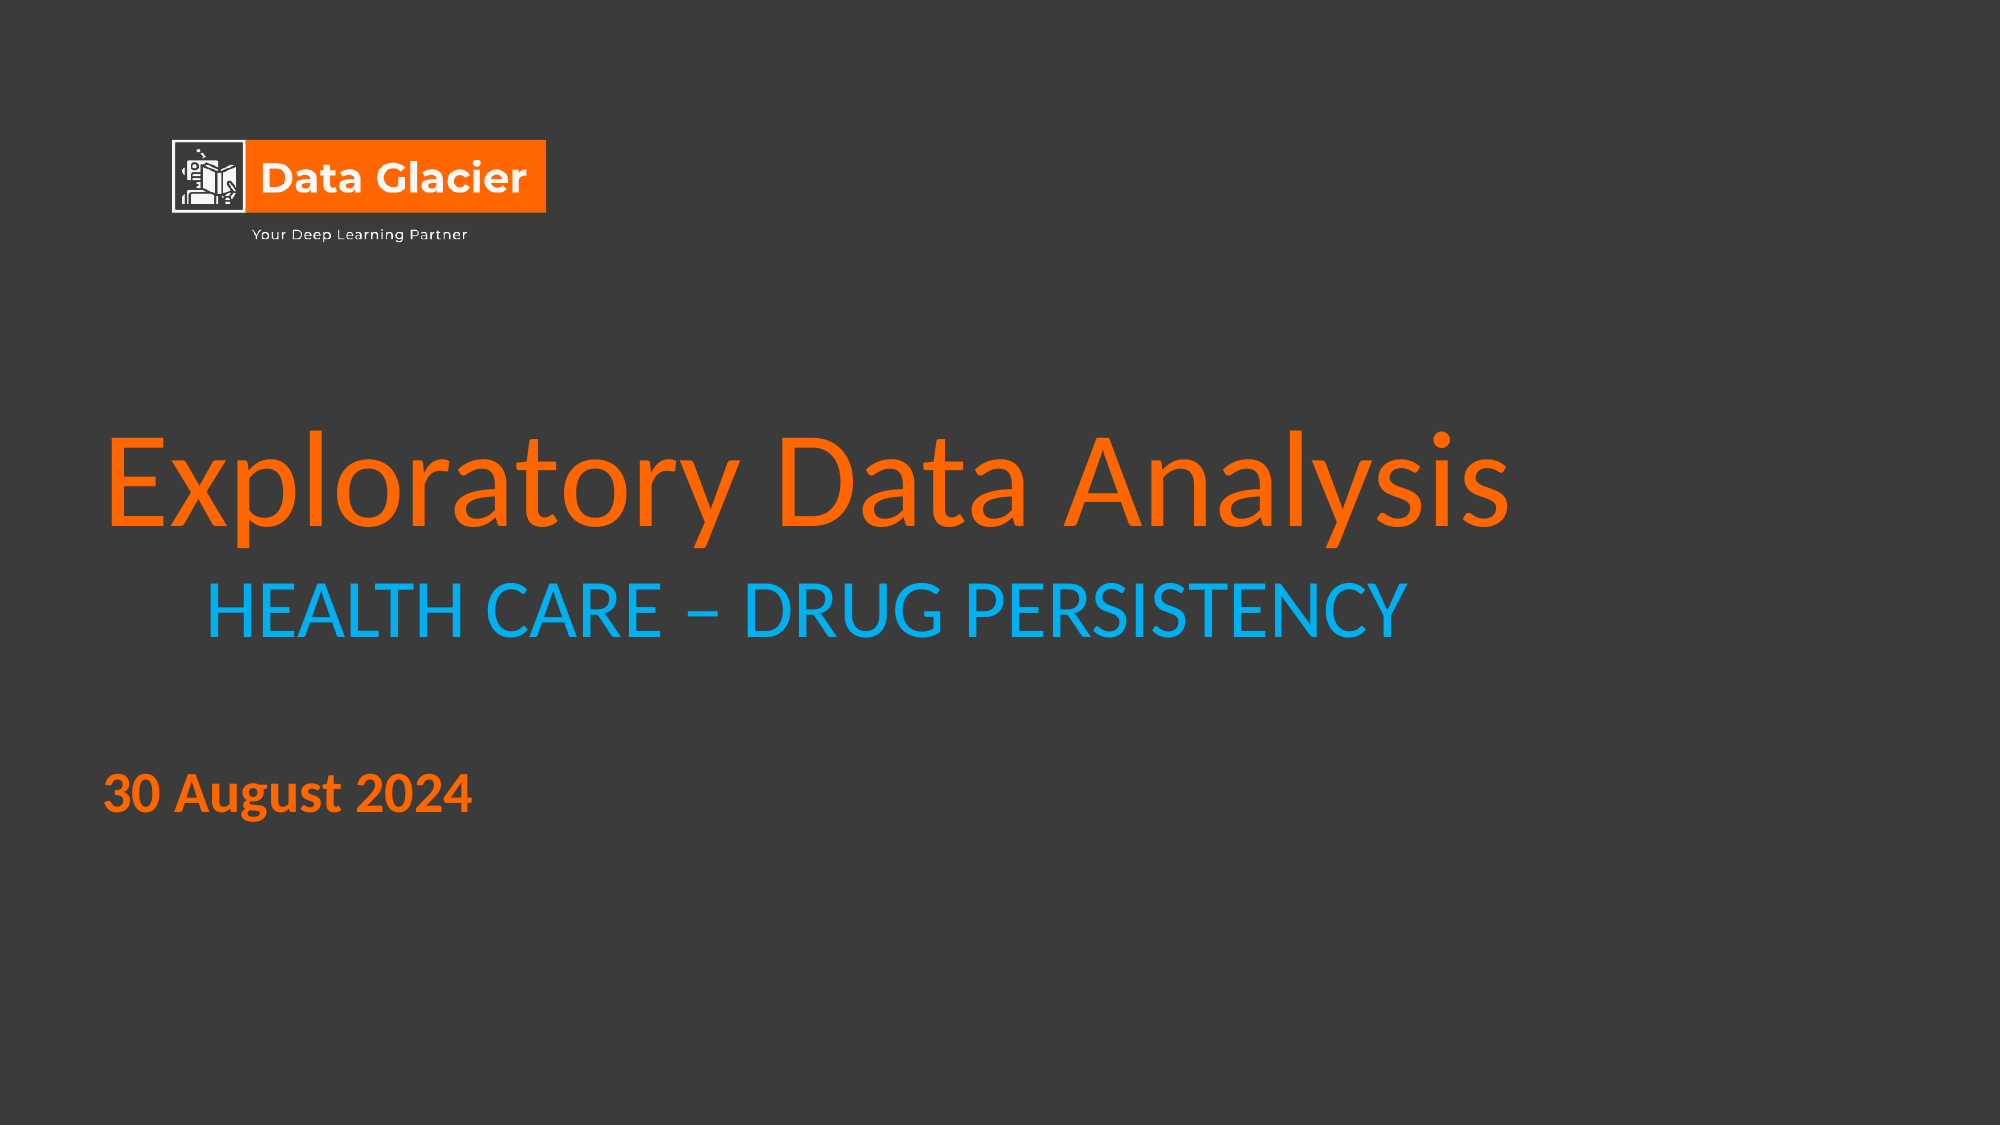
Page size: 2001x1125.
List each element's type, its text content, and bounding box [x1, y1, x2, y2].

picture [168, 0, 550, 382]
text_box Exploratory Data Analysis HEALTH CARE – DRUG PERSISTENCY 30 August 2024 [87, 381, 1528, 832]
